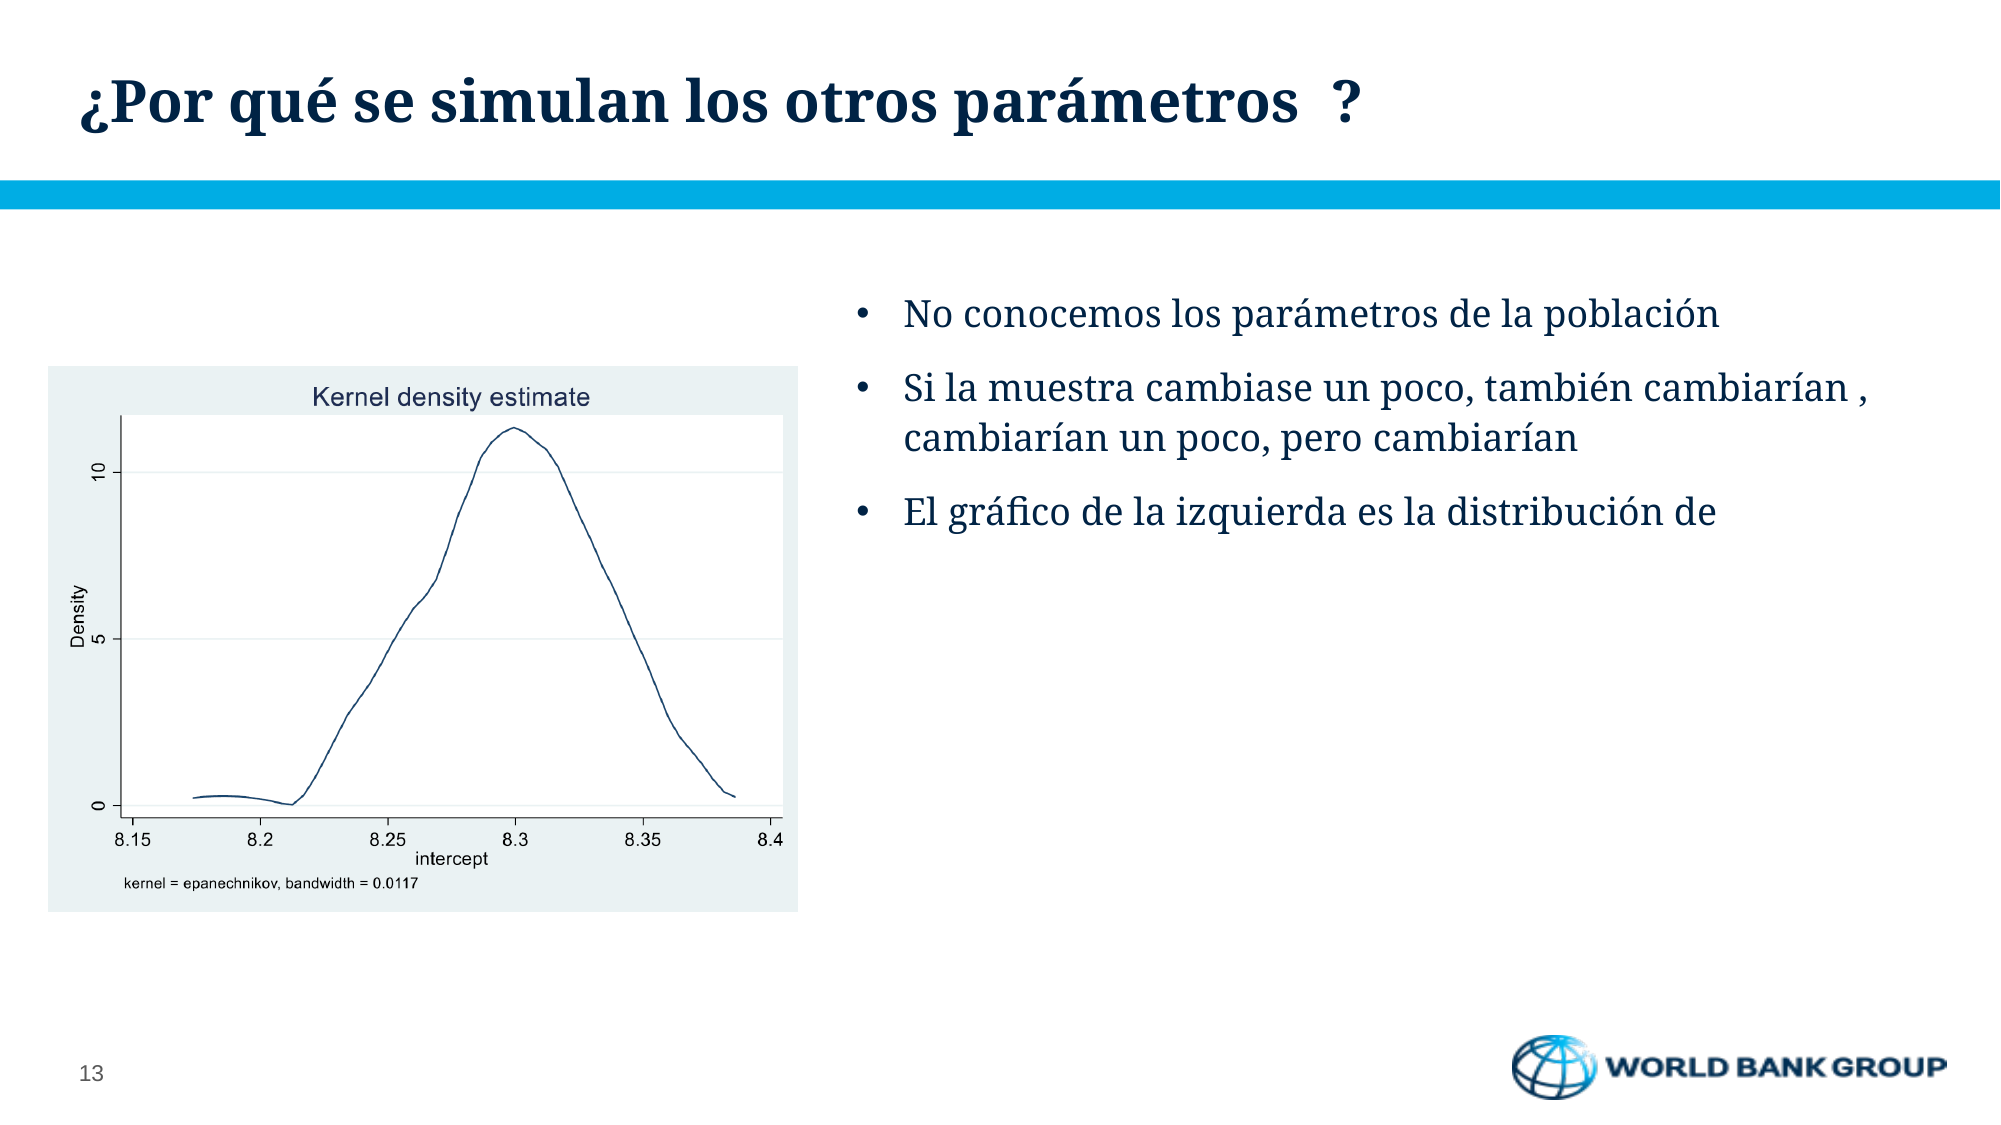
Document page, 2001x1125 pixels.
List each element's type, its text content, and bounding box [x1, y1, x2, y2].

picture [48, 366, 799, 912]
slide_number 13 [78, 1042, 149, 1103]
picture [1512, 1035, 1947, 1100]
